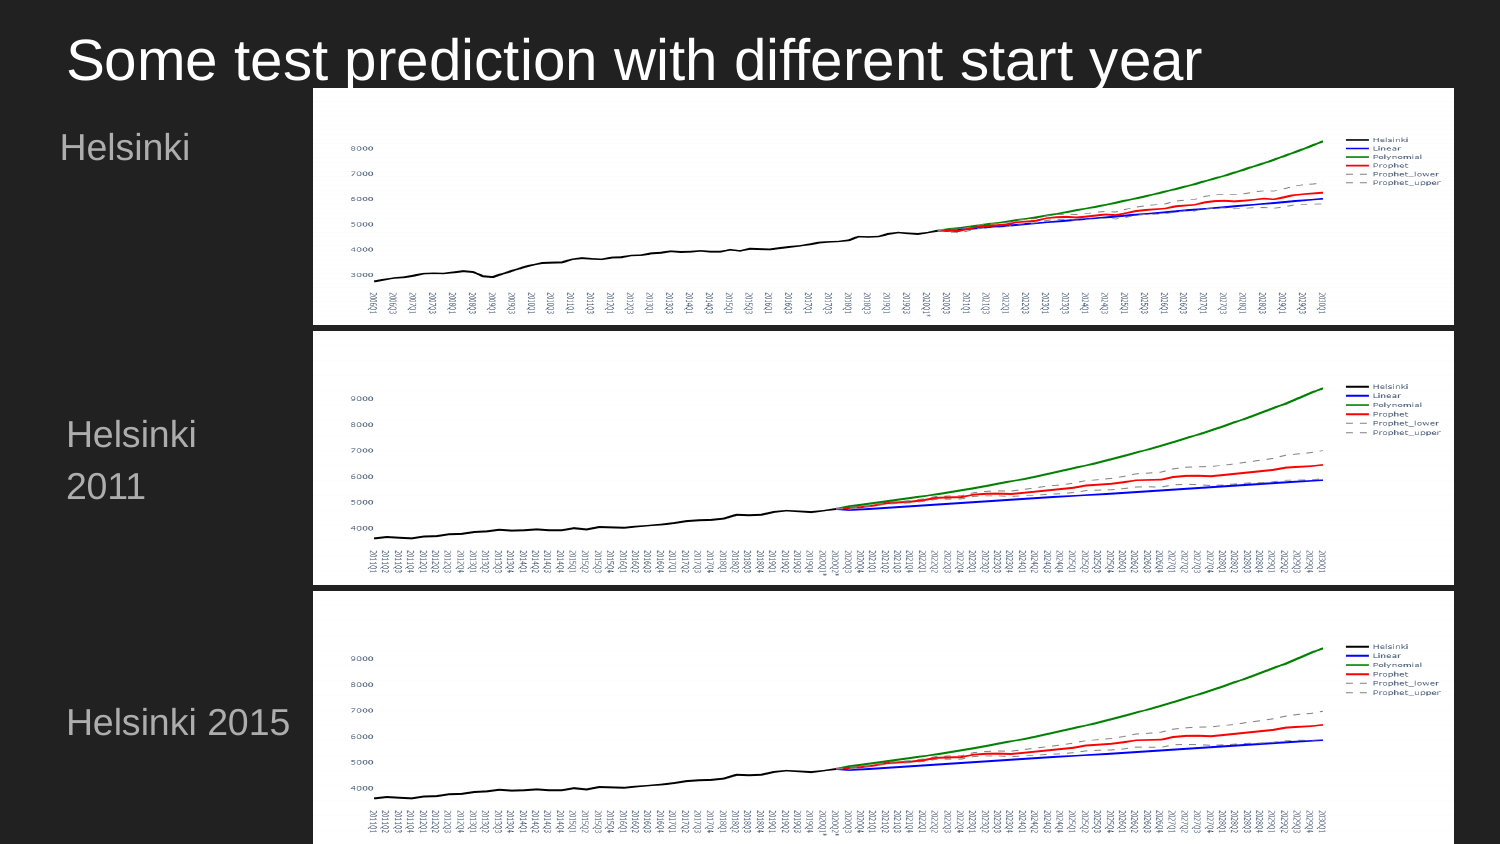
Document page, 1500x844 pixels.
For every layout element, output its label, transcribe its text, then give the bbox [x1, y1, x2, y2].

list Helsinki 2015 [51, 675, 308, 743]
picture [313, 591, 1455, 844]
picture [313, 88, 1455, 326]
title Some test prediction with different start year [51, 7, 1449, 100]
list Helsinki 2011 [51, 388, 257, 456]
picture [313, 331, 1455, 586]
list Helsinki [44, 100, 308, 168]
